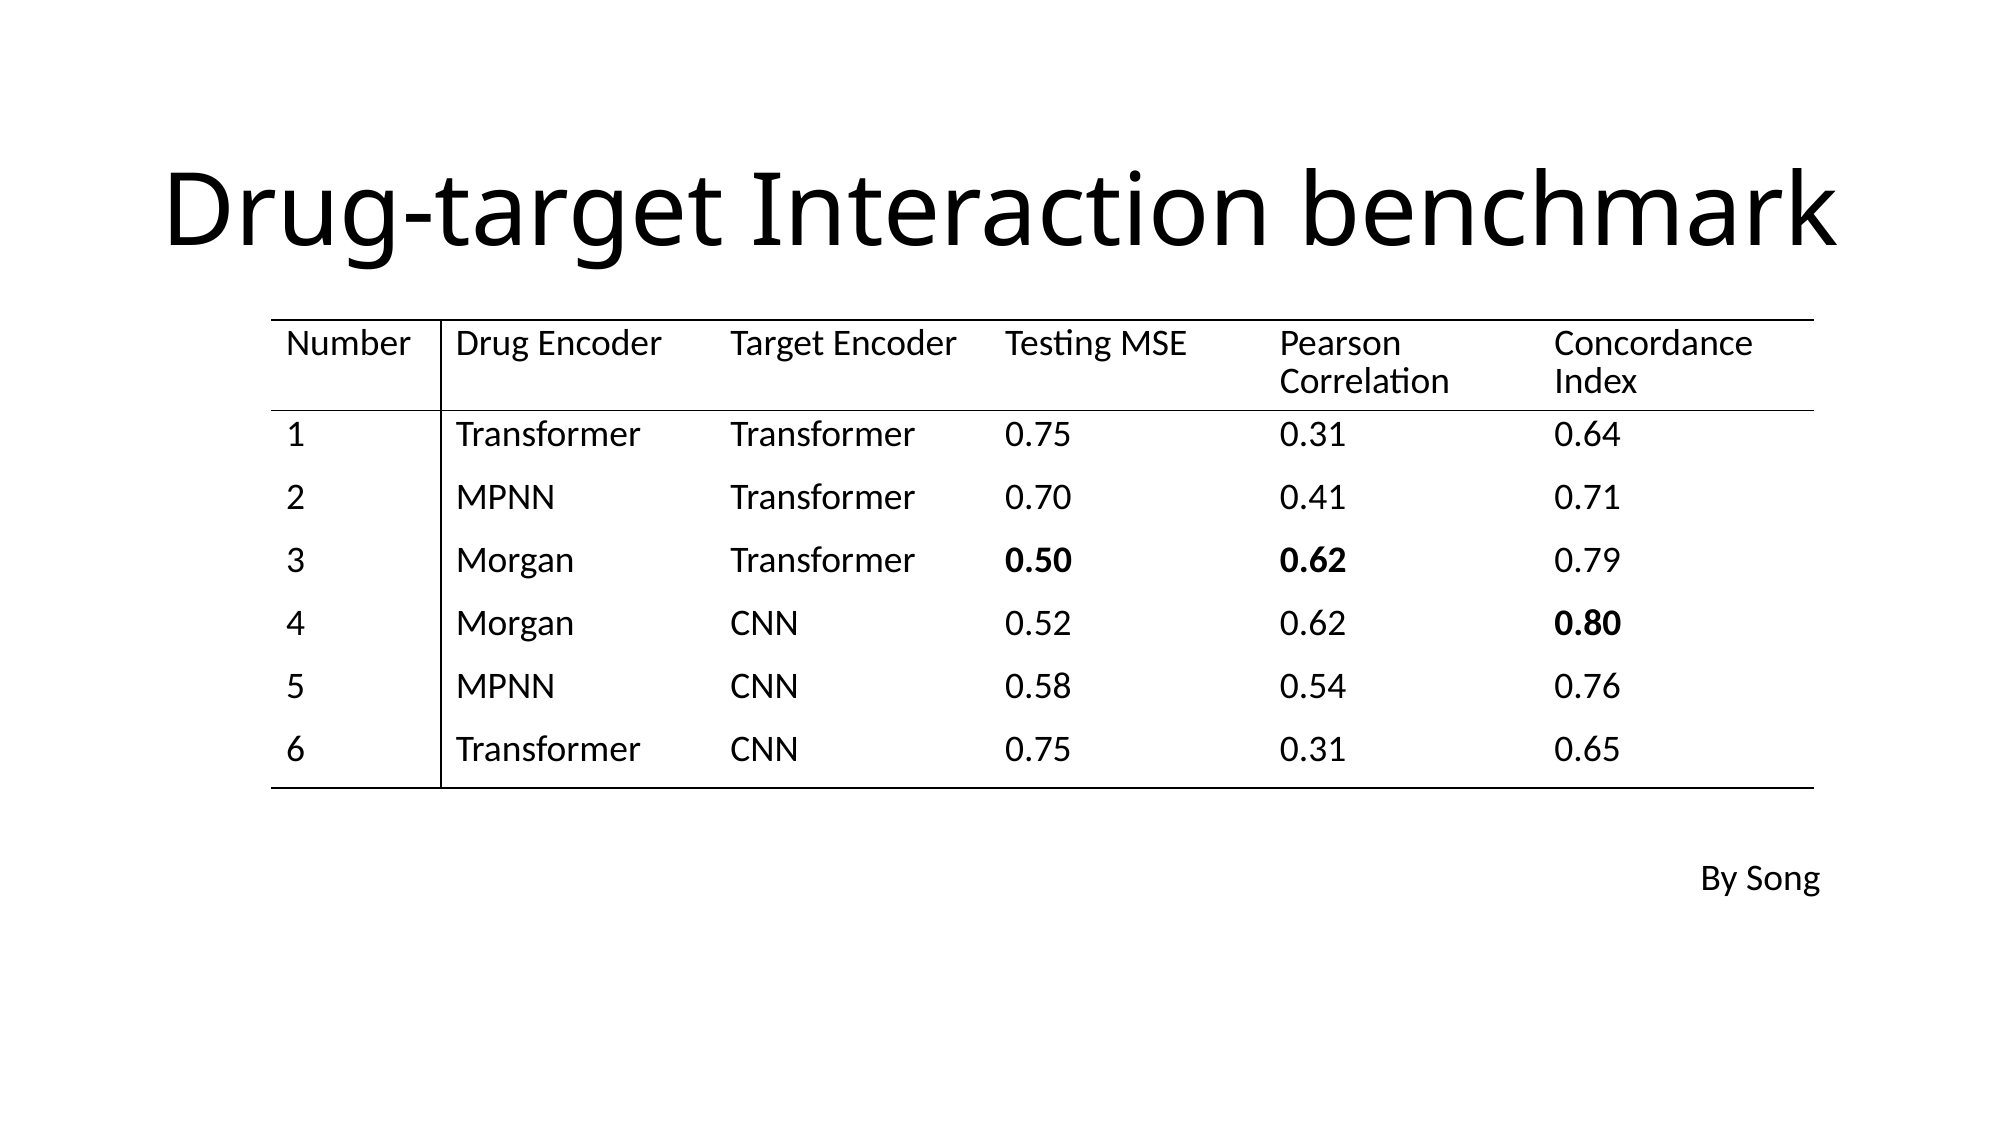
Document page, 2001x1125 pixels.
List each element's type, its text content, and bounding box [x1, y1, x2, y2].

table_cell Transformer [442, 725, 715, 787]
table_header Target Encoder [715, 321, 990, 410]
table_cell Transformer [715, 474, 990, 536]
table_cell Morgan [442, 536, 715, 599]
table_cell MPNN [442, 474, 715, 536]
table_cell 0.62 [1265, 599, 1539, 662]
text_box By Song [1685, 845, 1836, 906]
table_cell 3 [271, 536, 440, 599]
table_cell 0.54 [1265, 662, 1539, 725]
table_cell 0.64 [1539, 411, 1814, 474]
table_header Number [271, 321, 440, 410]
table_cell 0.80 [1539, 599, 1814, 662]
table_cell MPNN [442, 662, 715, 725]
table_cell 0.79 [1539, 536, 1814, 599]
table_cell 0.31 [1265, 411, 1539, 474]
table_header Pearson Correlation [1265, 321, 1539, 410]
table_cell Transformer [715, 536, 990, 599]
table_cell CNN [715, 725, 990, 787]
table_cell 4 [271, 599, 440, 662]
table_cell 1 [271, 411, 440, 474]
table_cell 0.76 [1539, 662, 1814, 725]
table_cell 0.41 [1265, 474, 1539, 536]
table_cell 0.70 [990, 474, 1265, 536]
text_box Drug-target Interaction benchmark [137, 59, 1863, 278]
table_cell 6 [271, 725, 440, 787]
table_cell CNN [715, 662, 990, 725]
table_cell Transformer [715, 411, 990, 474]
table_cell 0.75 [990, 725, 1265, 787]
table_cell 2 [271, 474, 440, 536]
table_header Testing MSE [990, 321, 1265, 410]
table_cell 0.52 [990, 599, 1265, 662]
table_cell 0.58 [990, 662, 1265, 725]
table_cell 0.71 [1539, 474, 1814, 536]
table_cell Transformer [442, 411, 715, 474]
table_cell 0.31 [1265, 725, 1539, 787]
table_cell CNN [715, 599, 990, 662]
table_cell 5 [271, 662, 440, 725]
table_cell 0.62 [1265, 536, 1539, 599]
table_cell 0.65 [1539, 725, 1814, 787]
table_cell 0.75 [990, 411, 1265, 474]
table_cell Morgan [442, 599, 715, 662]
table_cell 0.50 [990, 536, 1265, 599]
table_header Drug Encoder [442, 321, 715, 410]
table_header Concordance Index [1539, 321, 1814, 410]
